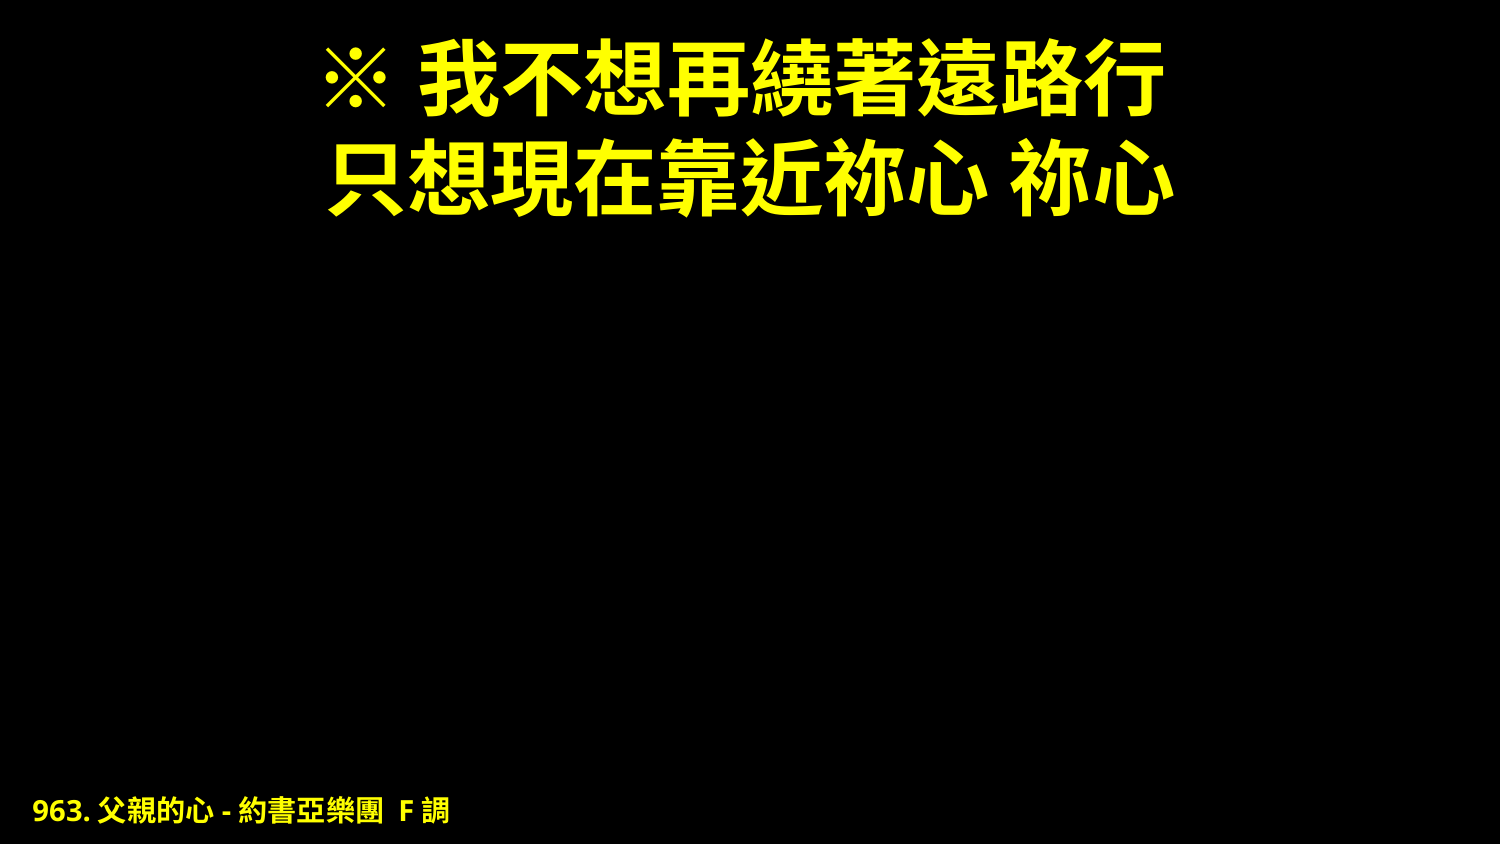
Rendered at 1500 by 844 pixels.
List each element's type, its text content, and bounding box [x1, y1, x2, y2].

text_box 963.父親的心-約書亞樂團 F調 [17, 784, 774, 835]
title ※我不想再繞著遠路行 只想現在靠近祢心 祢心 [0, 55, 1500, 197]
